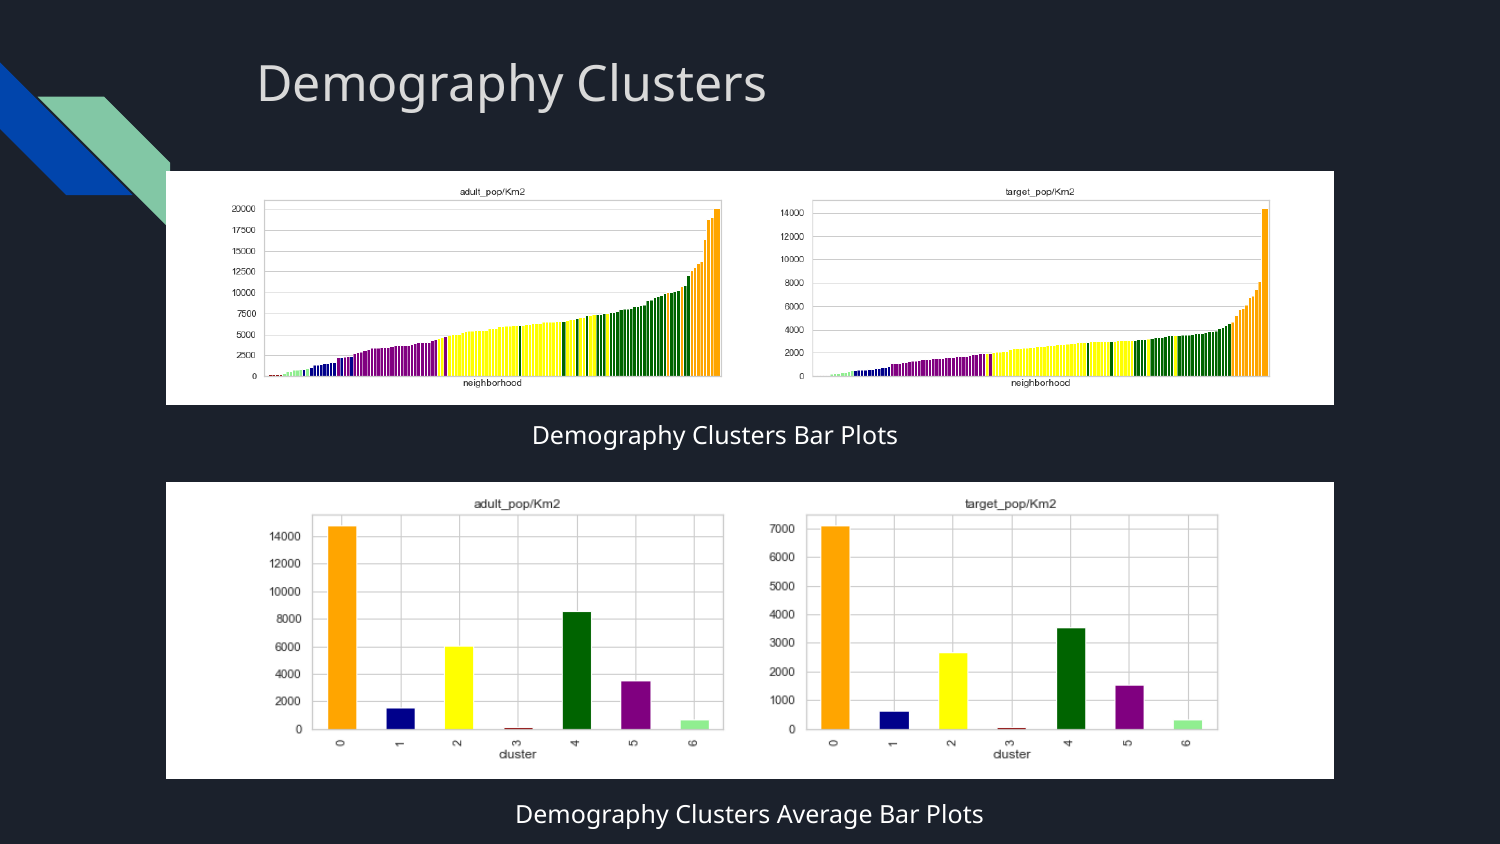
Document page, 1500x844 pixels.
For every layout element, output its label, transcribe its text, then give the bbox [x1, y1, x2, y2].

text_box Demography Clusters Average Bar Plots [354, 789, 1146, 844]
picture [165, 482, 1335, 779]
text_box Demography Clusters Bar Plots [320, 414, 1111, 465]
picture [165, 171, 1335, 406]
title Demography Clusters [241, 0, 1190, 169]
